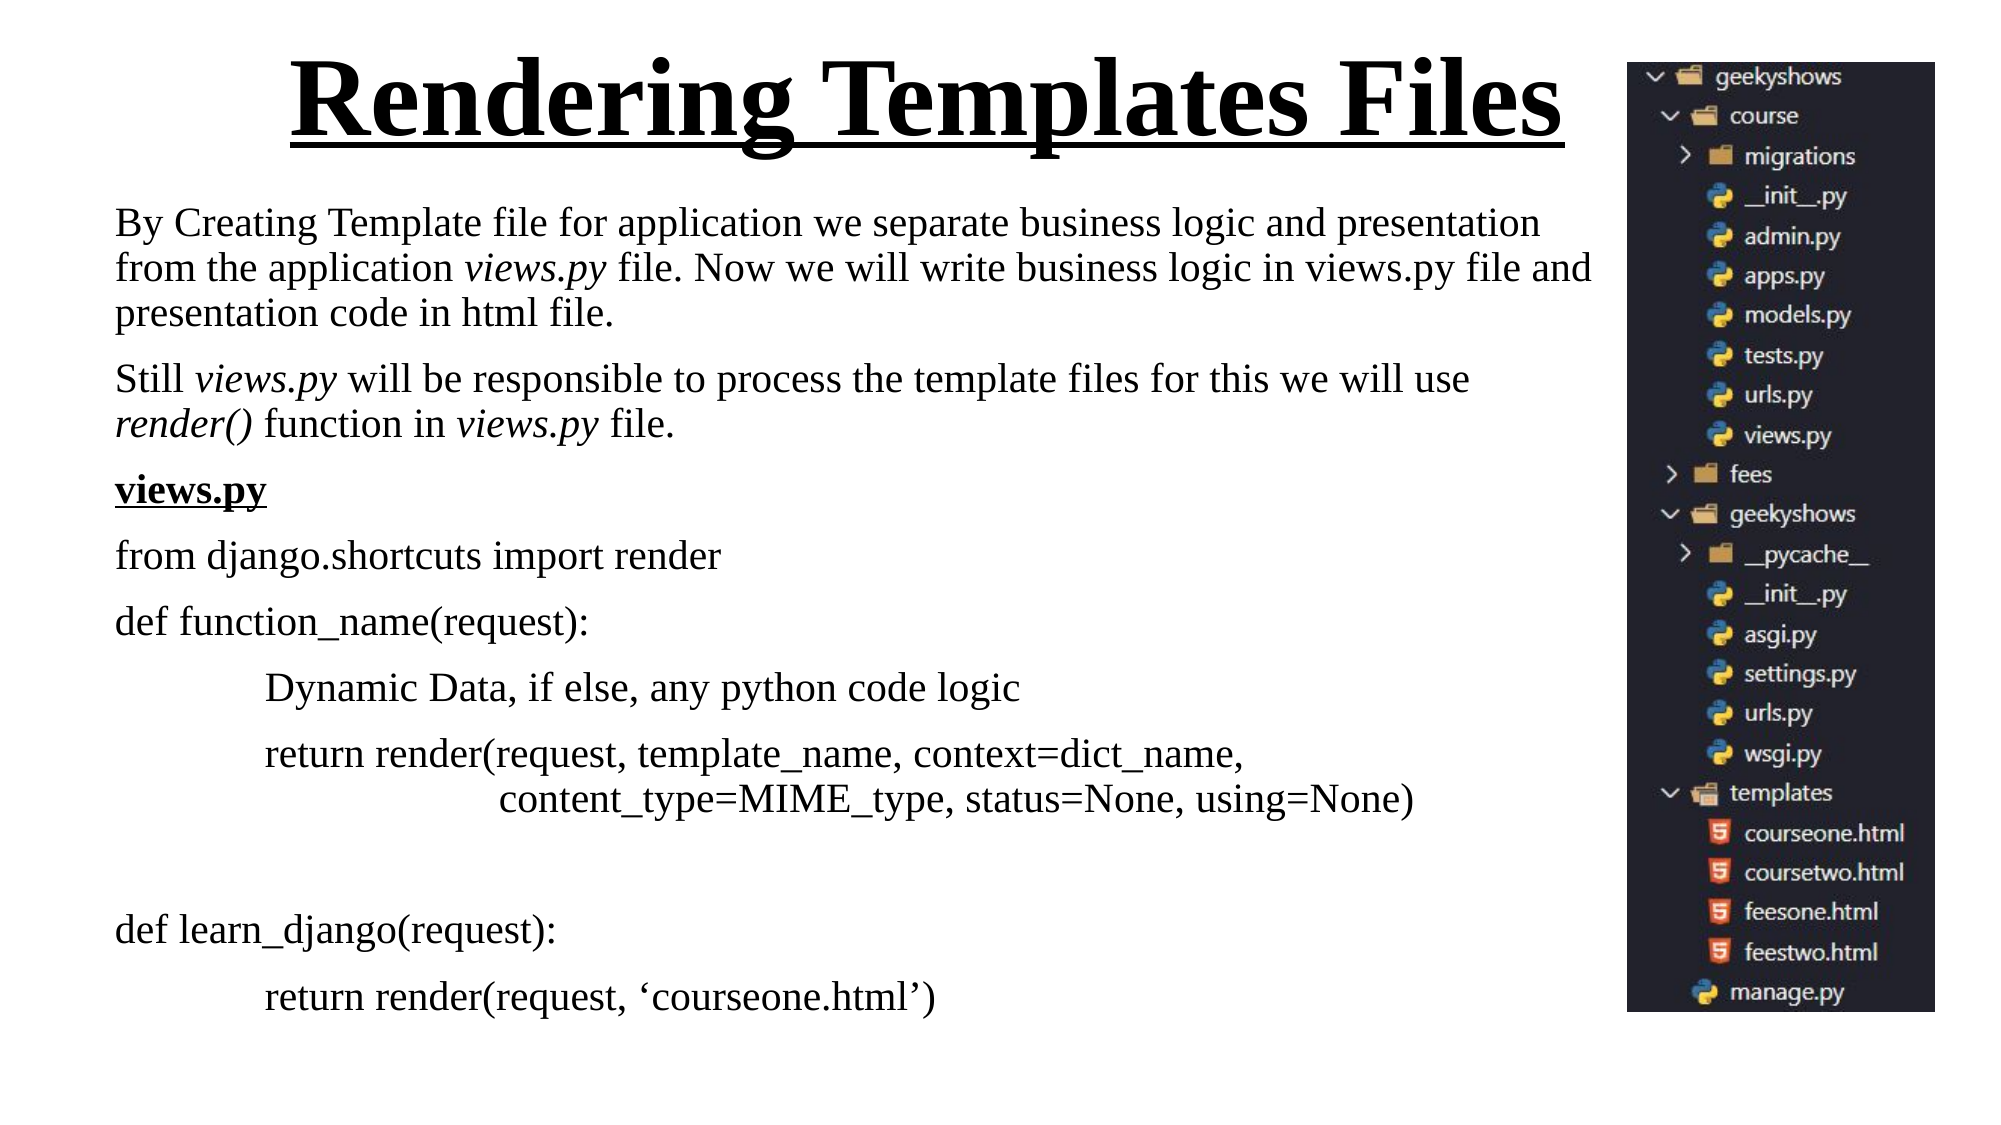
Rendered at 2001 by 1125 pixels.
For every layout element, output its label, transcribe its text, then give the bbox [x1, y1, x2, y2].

list By Creating Template file for application we separate business logic and presentation from the application views.py file. Now we will write business logic in views.py file and presentation code in html file. Still views.py will be responsible to process the template files for this we will use render() function in views.py file. views.py from django.shortcuts import render def function_name(request): Dynamic Data, if else, any python code logic return render(request, template_name, context=dict_name, content_type=MIME_type, status=None, using=None) def learn_django(request): return render(request, ‘courseone.html’) [99, 193, 1628, 1078]
picture [1627, 62, 1935, 1013]
title Rendering Templates Files [27, 5, 1828, 193]
